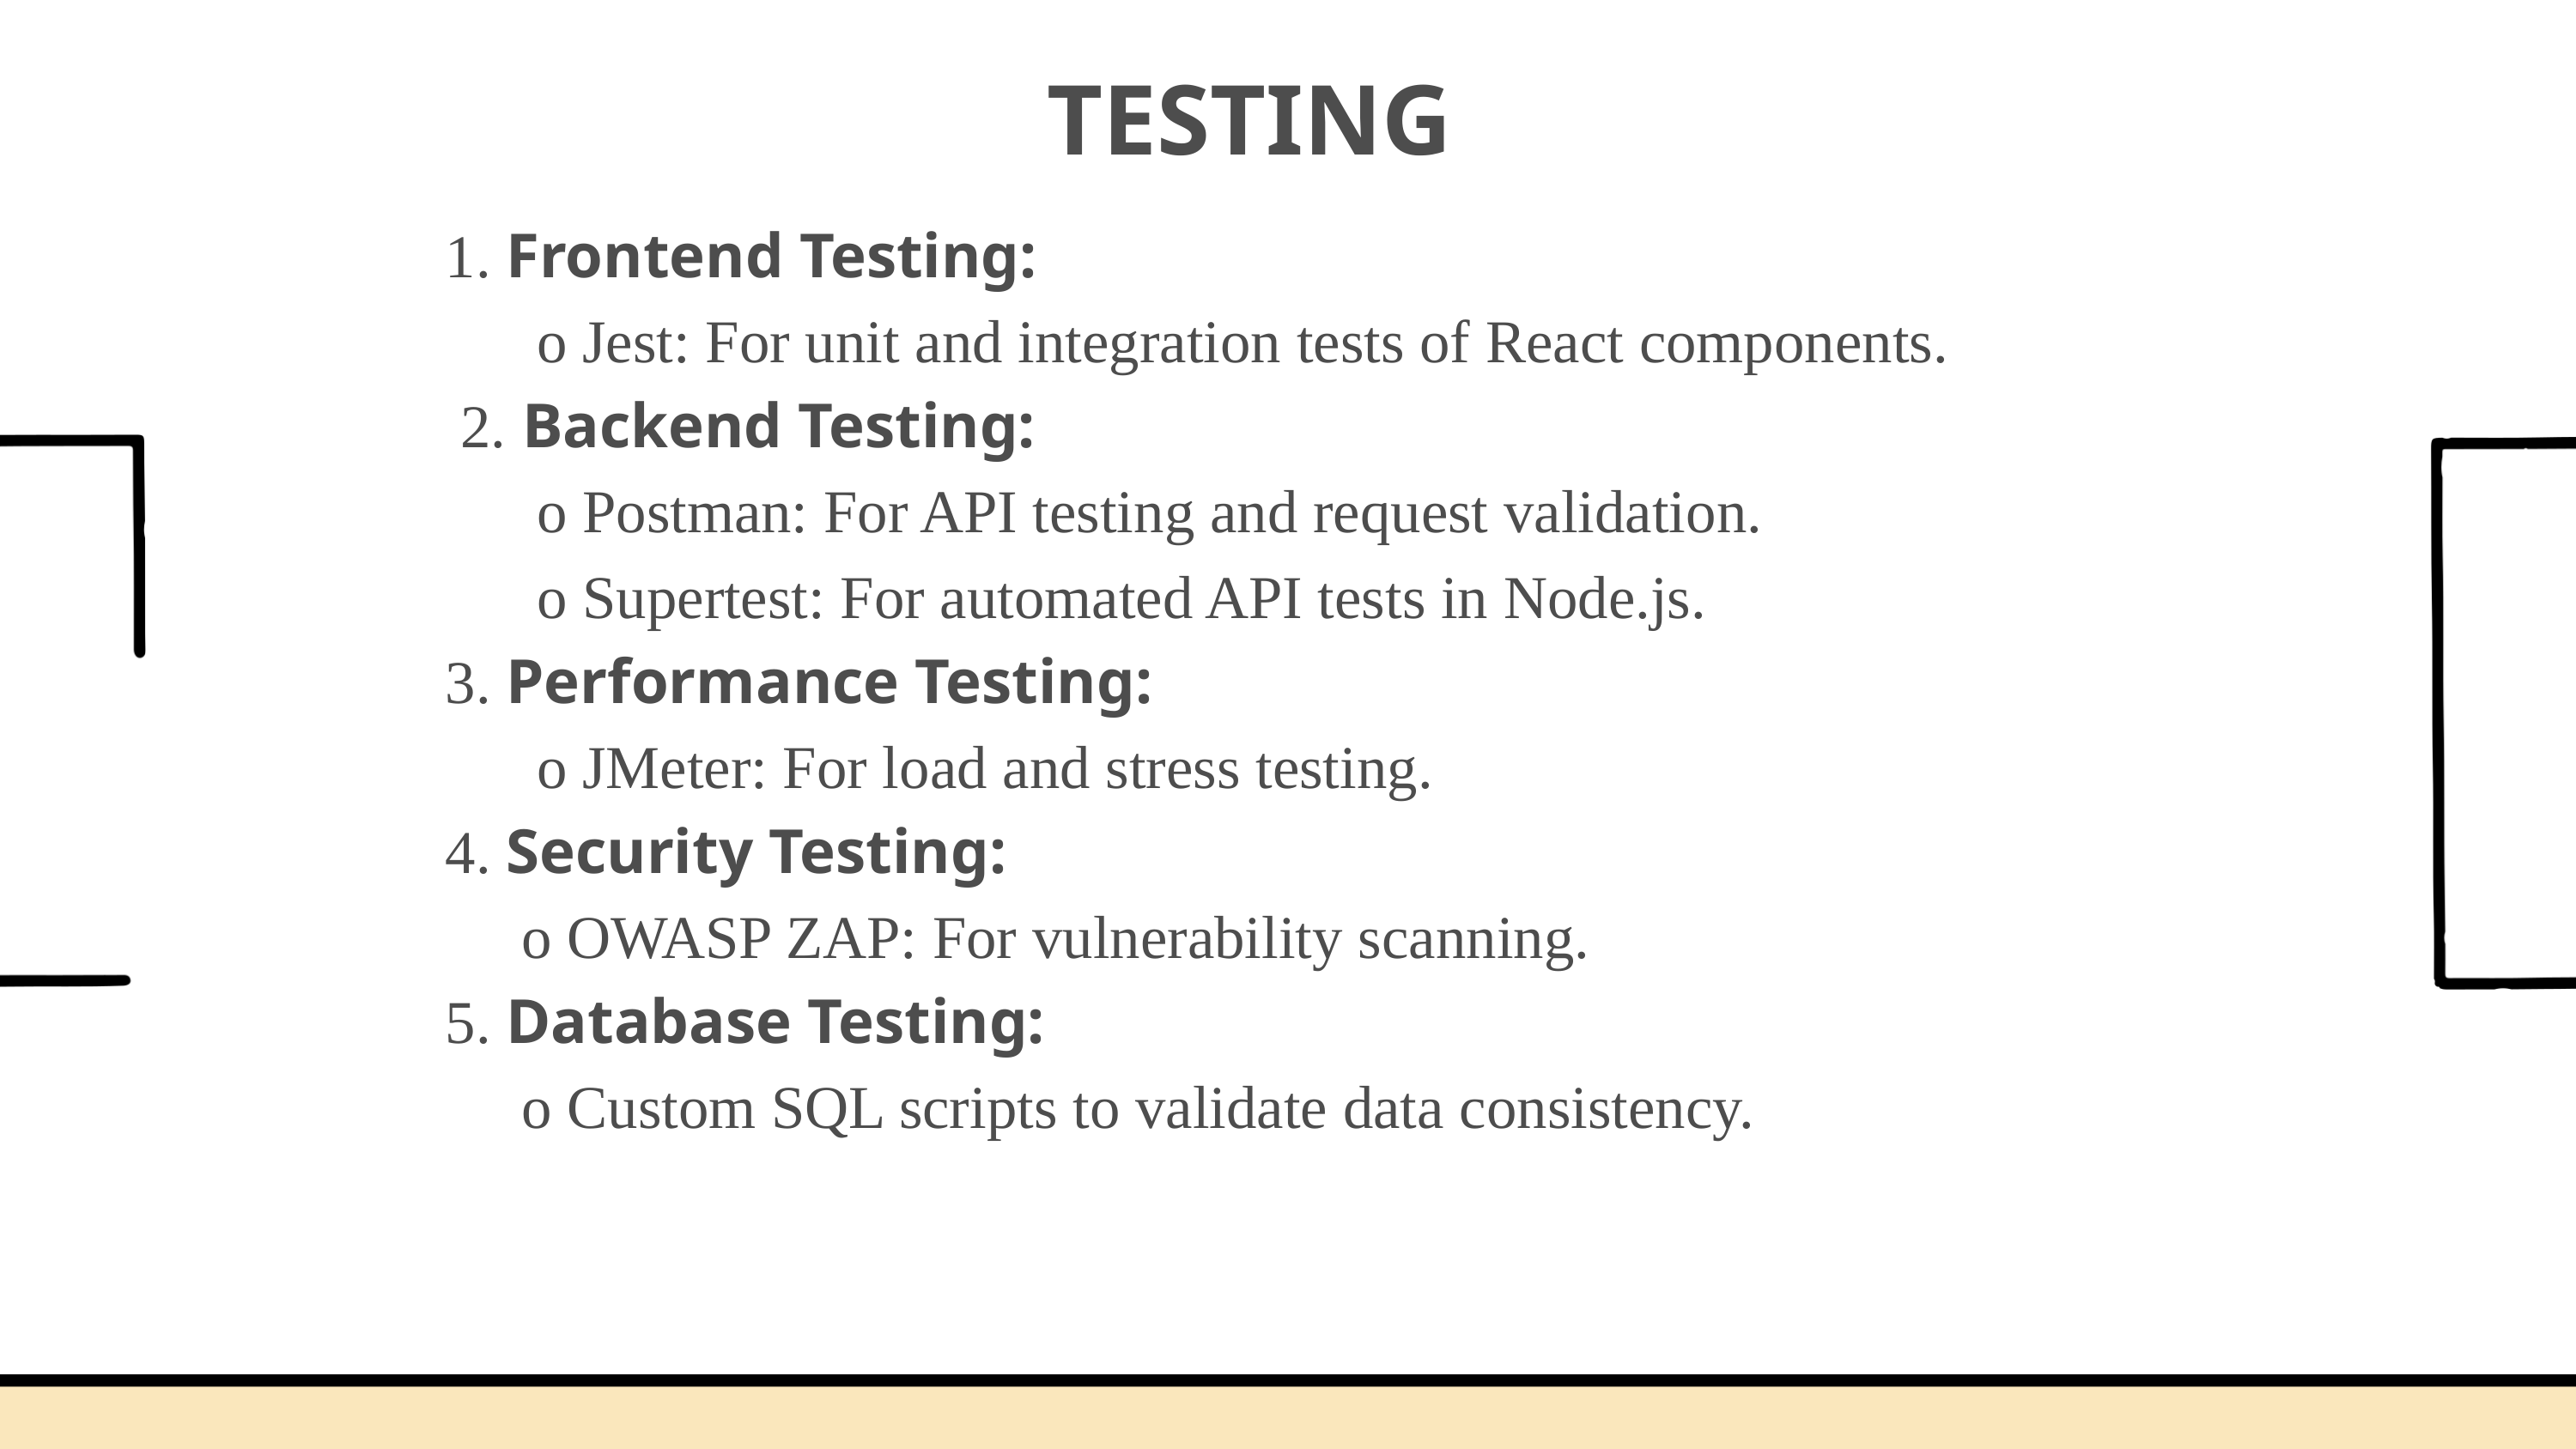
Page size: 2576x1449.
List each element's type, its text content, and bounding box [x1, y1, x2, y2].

text_box [0, 434, 146, 990]
text_box 1. Frontend Testing: o Jest: For unit and integration tests of React components. 2. Backend Testing: o Postman: For API testing and request validation. o Supertest: For automated API tests in Node.js. 3. Performance Testing: o JMeter: For load and stress testing. 4. Security Testing: o OWASP ZAP: For vulnerability scanning. 5. Database Testing: o Custom SQL scripts to validate data consistency. [445, 204, 2055, 1141]
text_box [0, 1379, 2576, 1449]
text_box TESTING [1030, 39, 1469, 175]
text_box [2431, 434, 2576, 990]
